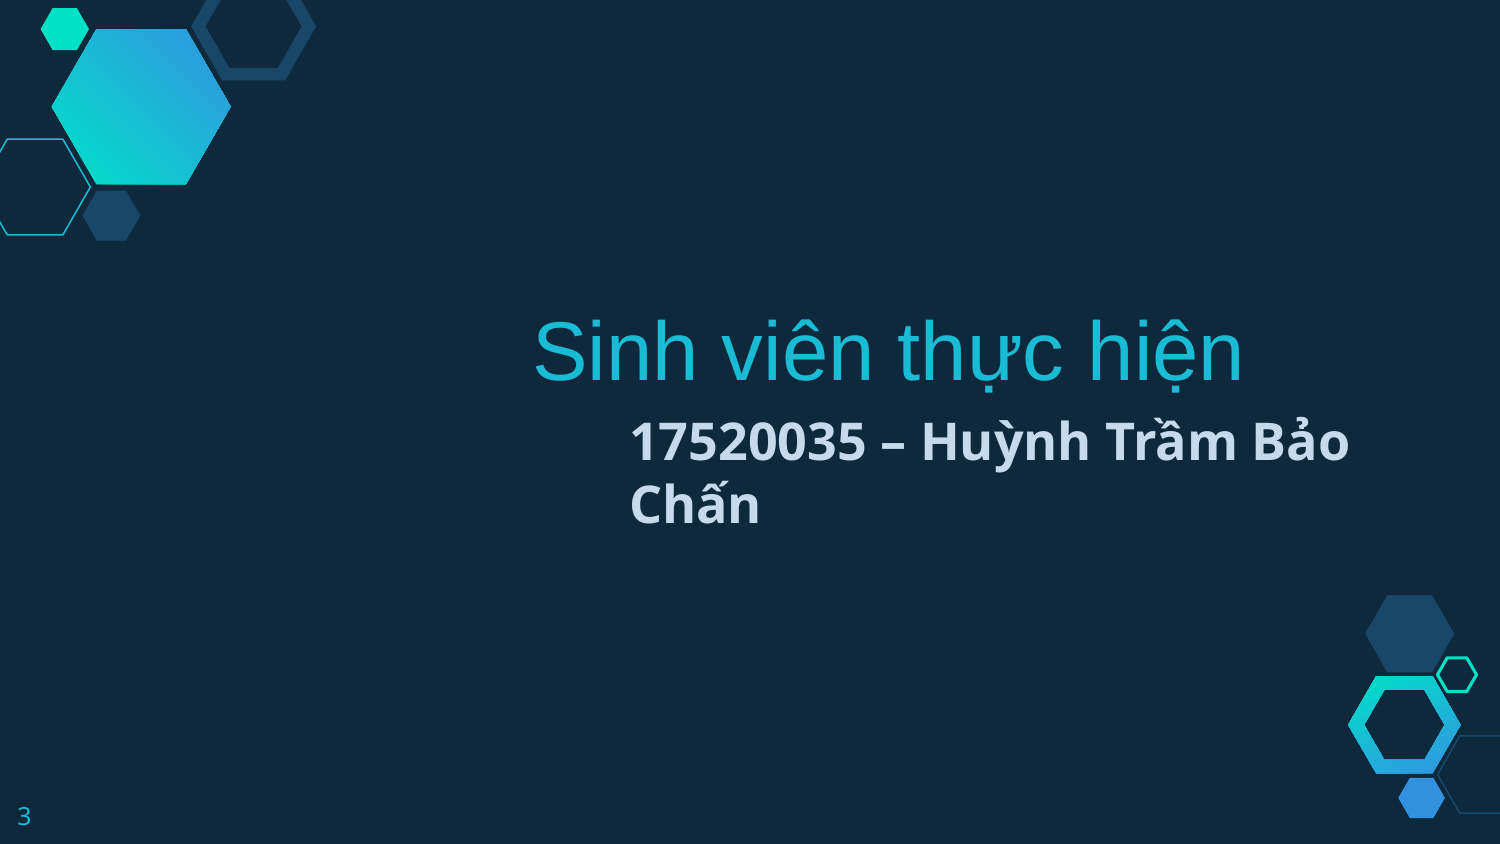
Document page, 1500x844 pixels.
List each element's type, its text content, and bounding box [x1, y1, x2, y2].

slide_number 3 [2, 785, 93, 844]
list 17520035 – Huỳnh Trầm Bảo Chấn [539, 393, 1386, 798]
title Sinh viên thực hiện [517, 222, 1266, 413]
